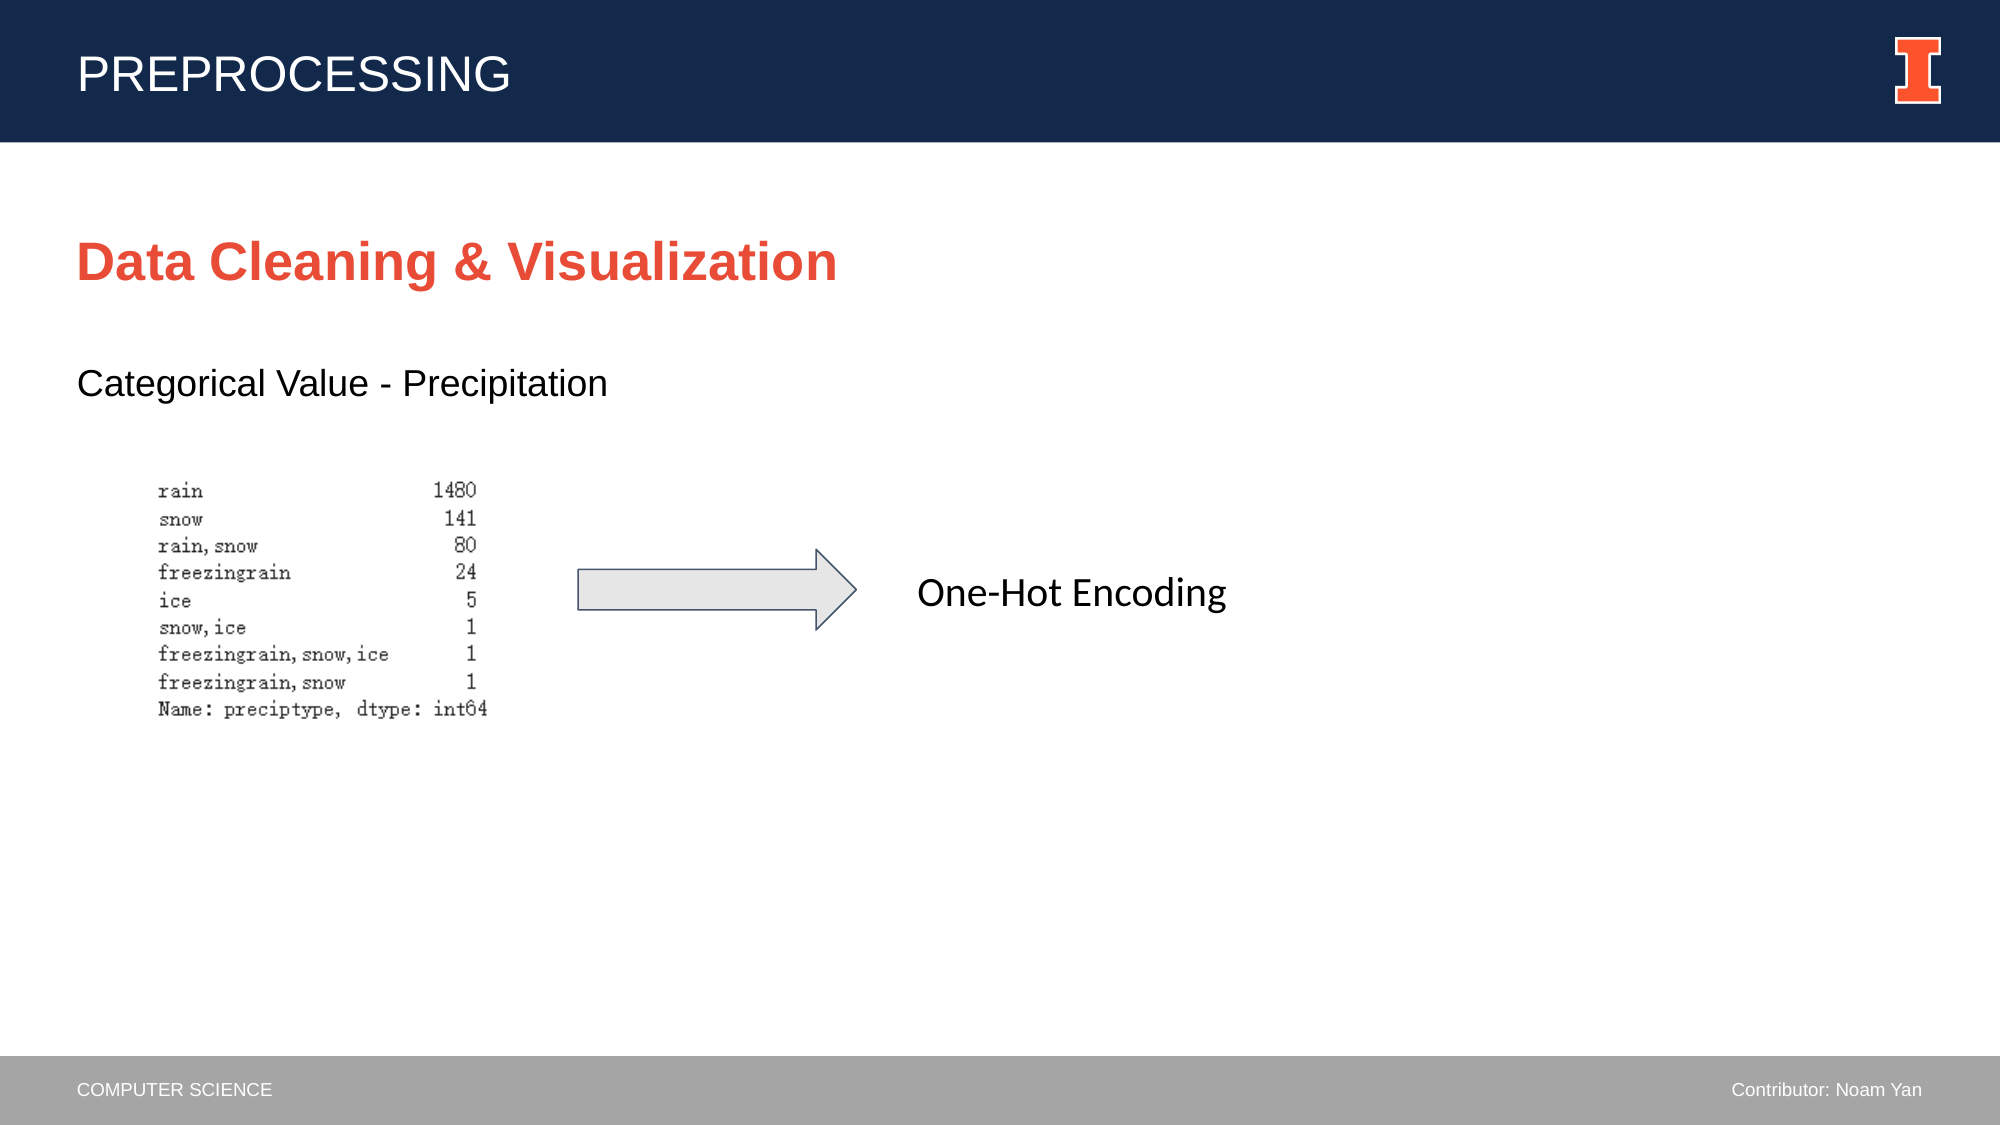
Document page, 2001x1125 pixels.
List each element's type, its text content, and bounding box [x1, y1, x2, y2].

text_box [0, 1056, 2000, 1125]
picture [1895, 37, 1942, 104]
text_box Contributor: Noam Yan [1413, 1070, 1938, 1125]
text_box PREPROCESSING [61, 33, 1852, 109]
list Data Cleaning & Visualization Categorical Value - Precipitation [61, 218, 998, 1010]
text_box One-Hot Encoding [902, 549, 1320, 630]
text_box [0, 0, 2000, 143]
picture [134, 471, 501, 741]
text_box [578, 549, 857, 631]
text_box COMPUTER SCIENCE [61, 1070, 1373, 1108]
